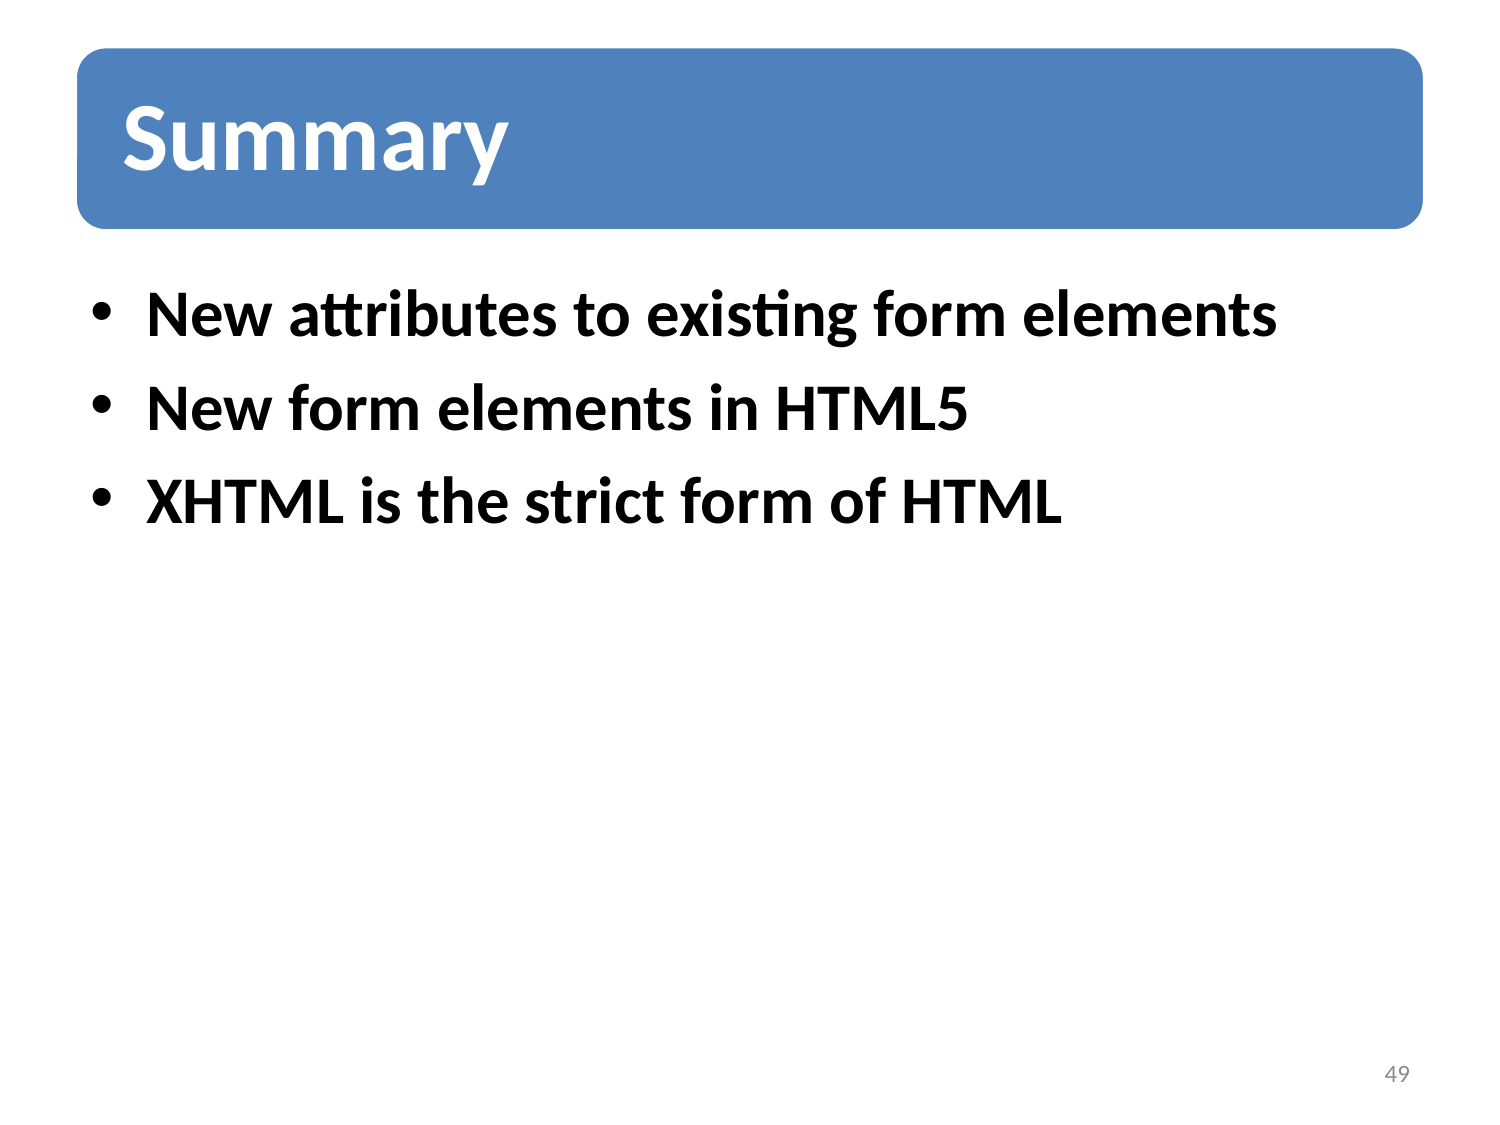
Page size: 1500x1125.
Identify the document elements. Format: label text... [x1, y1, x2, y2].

list New attributes to existing form elements New form elements in HTML5 XHTML is the strict form of HTML [75, 262, 1425, 1005]
slide_number 49 [1074, 1042, 1425, 1103]
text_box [74, 44, 1426, 233]
